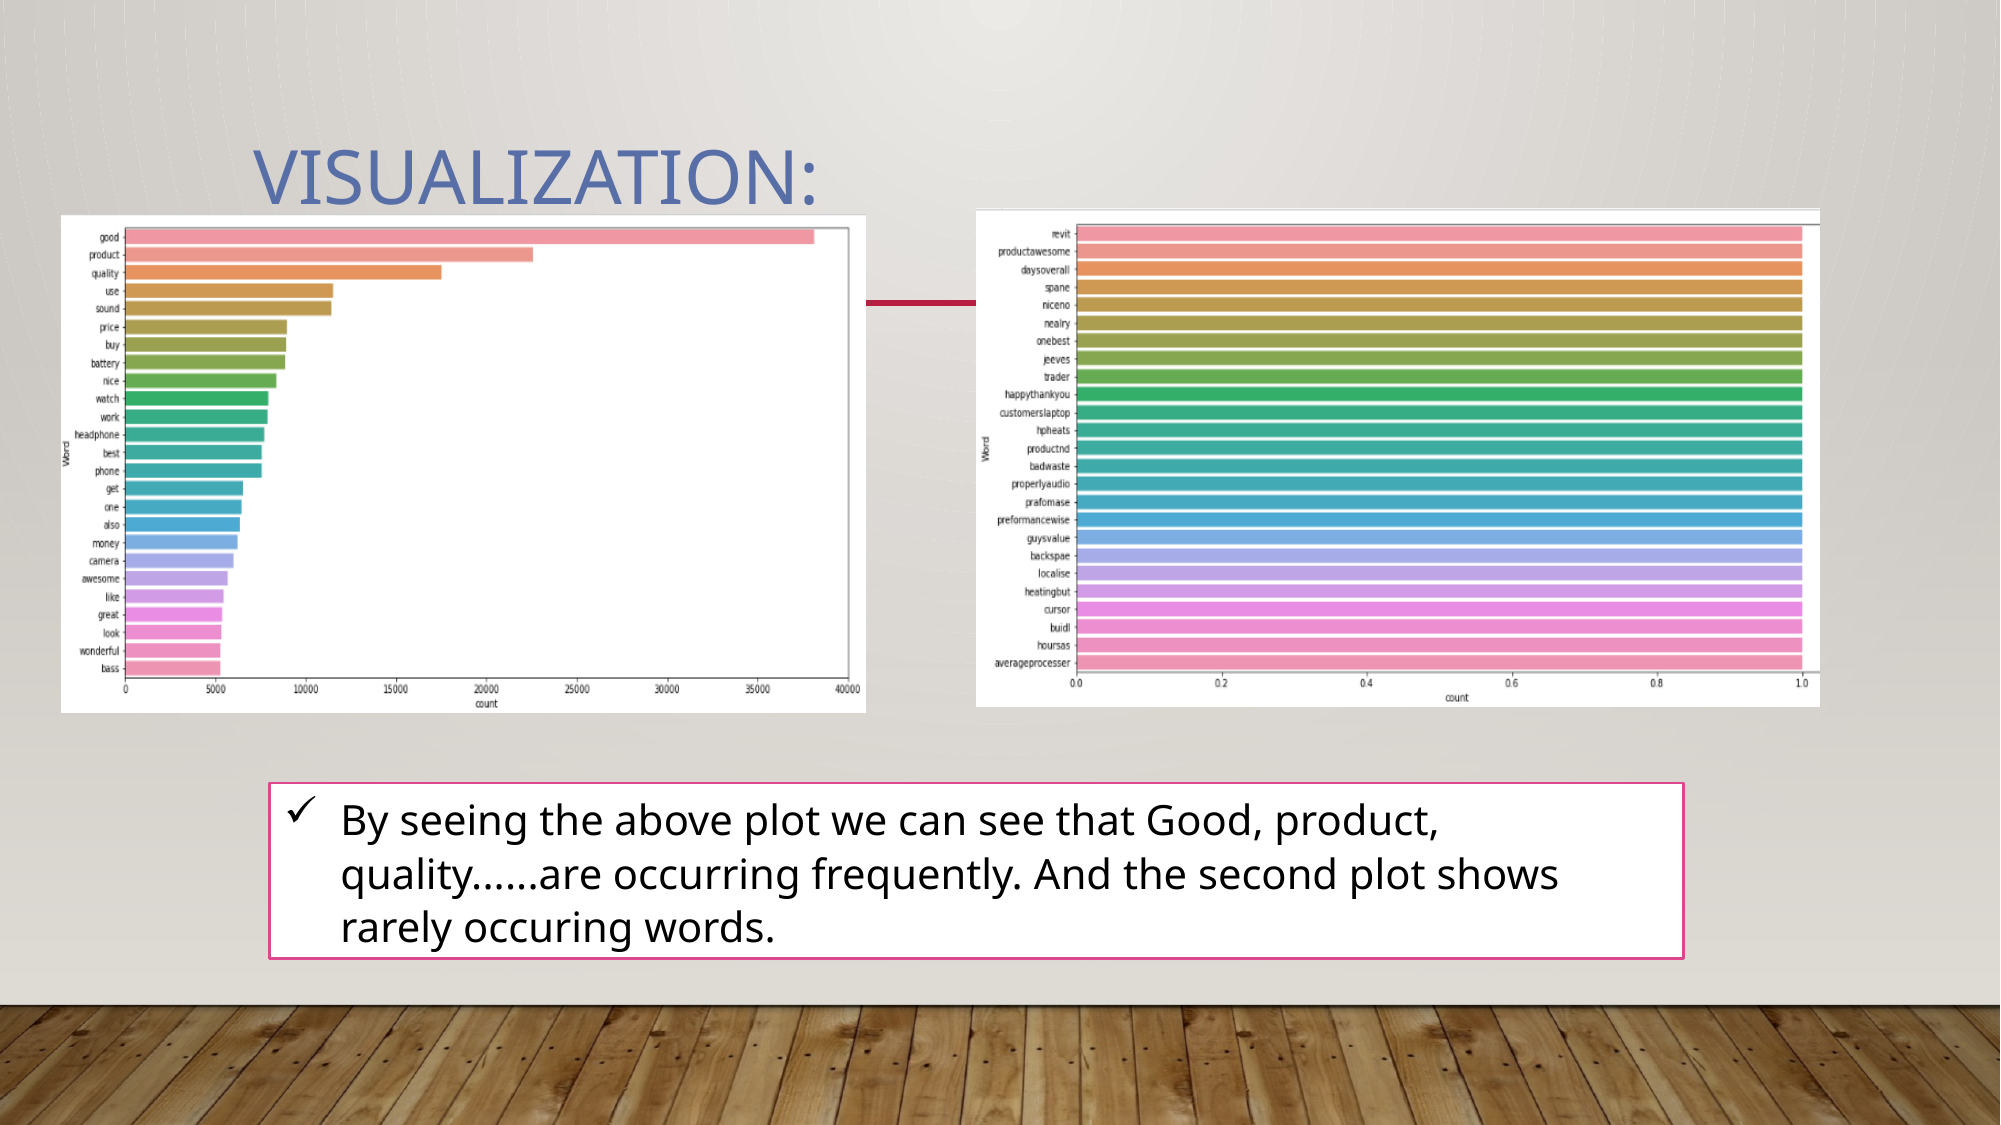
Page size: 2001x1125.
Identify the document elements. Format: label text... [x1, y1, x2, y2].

picture [976, 208, 1820, 708]
text_box By seeing the above plot we can see that Good, product, quality......are occurring frequently. And the second plot shows rarely occuring words. [268, 782, 1685, 960]
picture [0, 1005, 2000, 1125]
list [60, 214, 866, 714]
title Visualization: [238, 131, 1814, 305]
